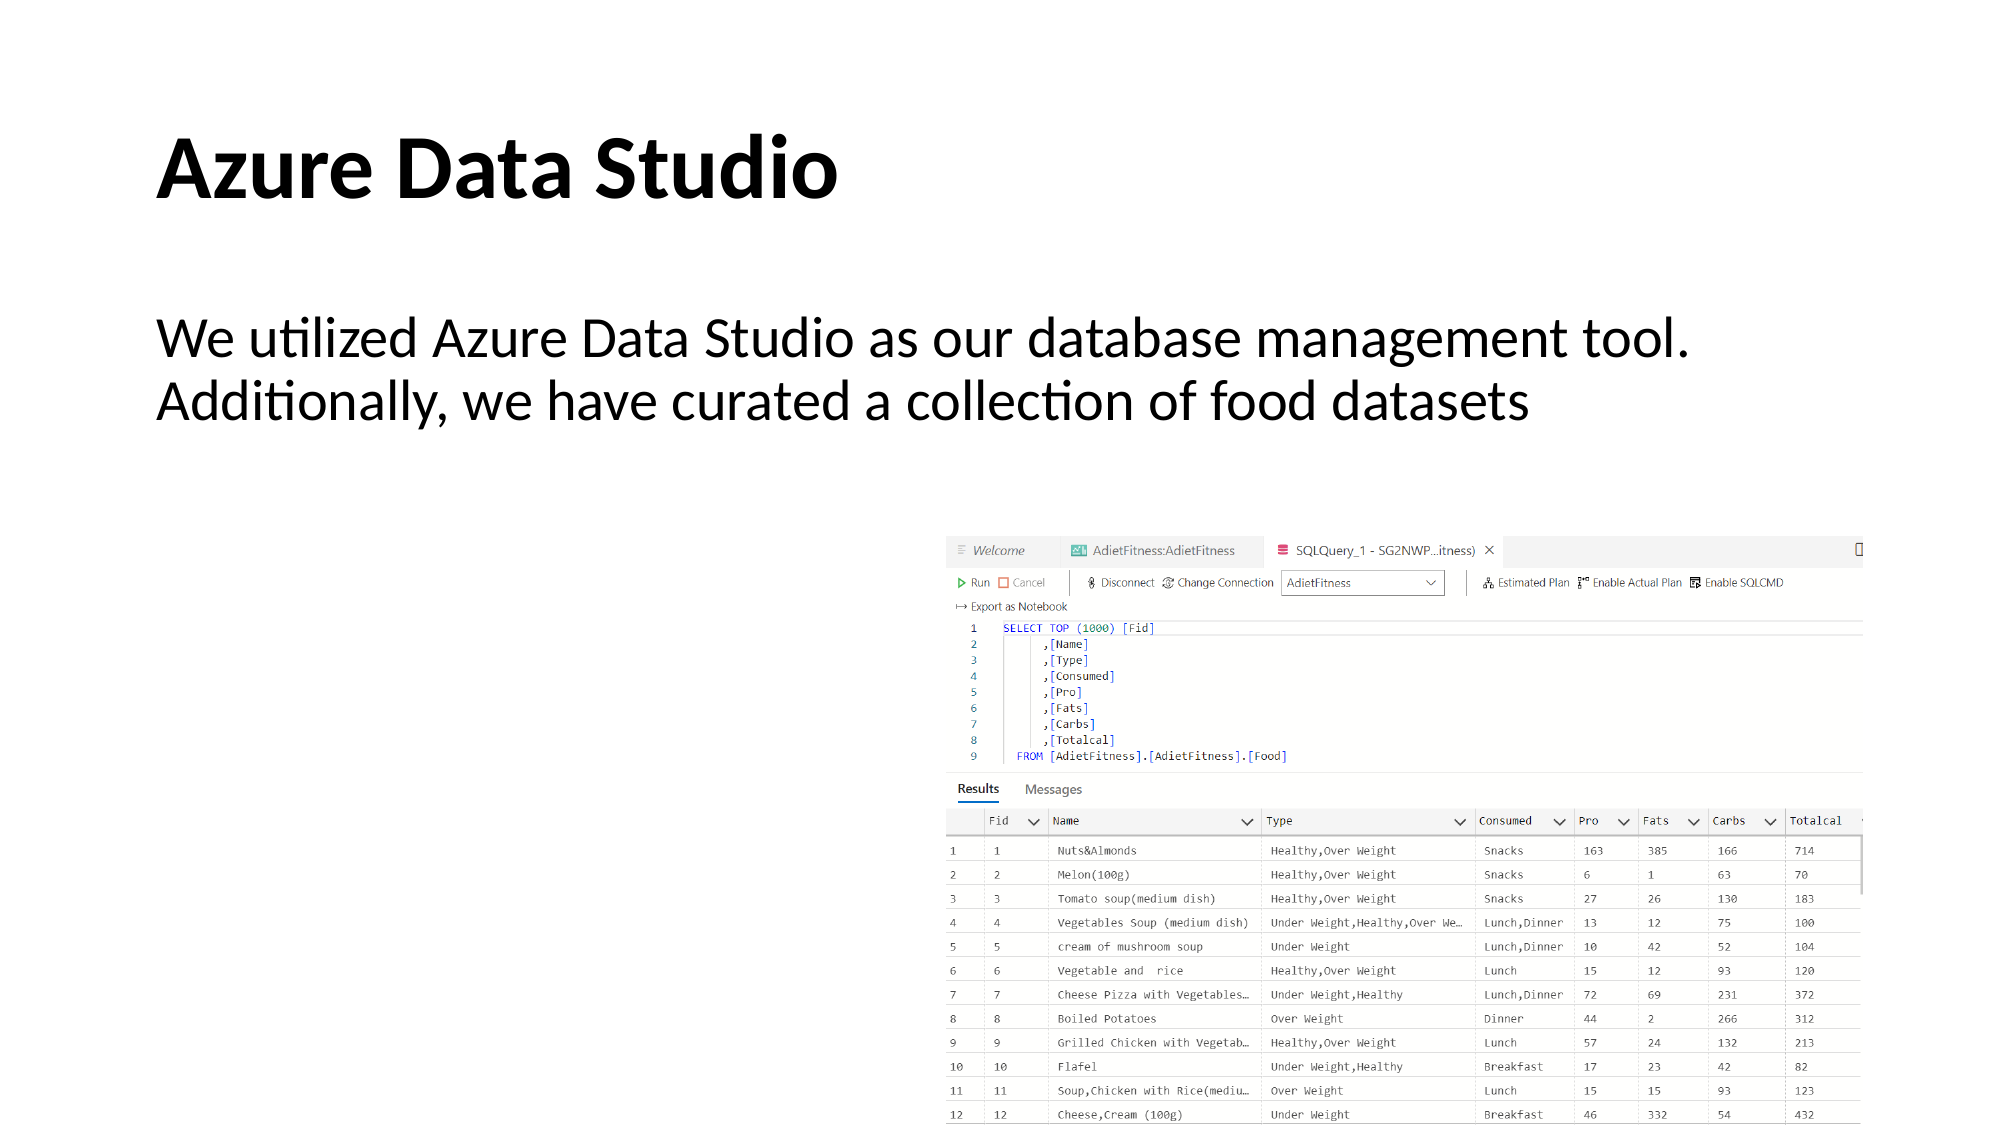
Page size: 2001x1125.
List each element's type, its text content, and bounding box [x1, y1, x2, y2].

picture [946, 535, 1863, 1125]
list We utilized Azure Data Studio as our database management tool. Additionally, we have curated a collection of food datasets [137, 299, 1863, 1014]
title Azure Data Studio [137, 59, 1863, 278]
